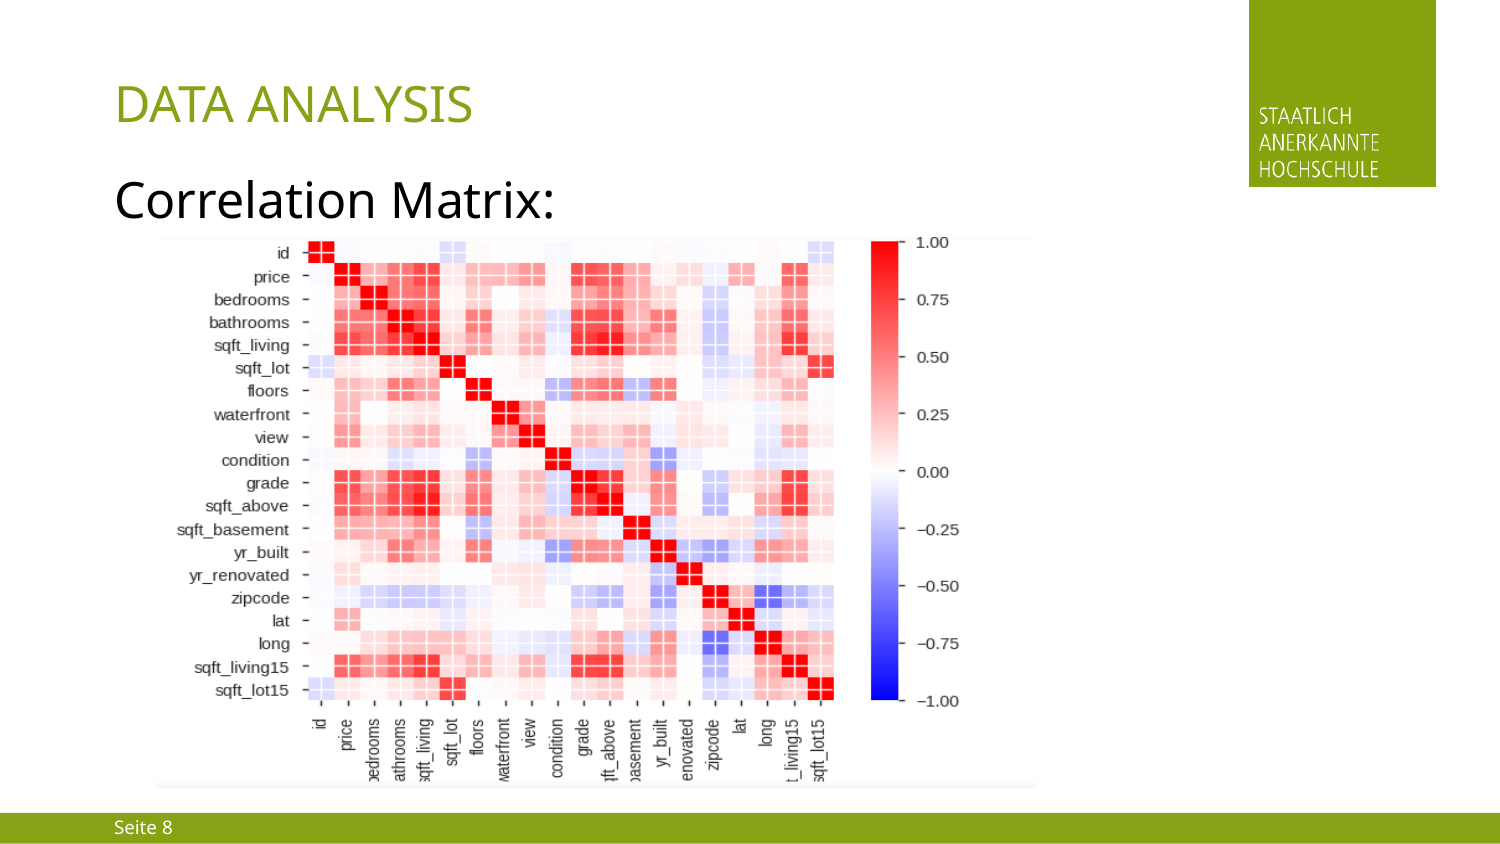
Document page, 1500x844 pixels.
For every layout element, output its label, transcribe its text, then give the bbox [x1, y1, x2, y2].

footer Seite 8 [99, 814, 407, 842]
picture [1249, 0, 1436, 187]
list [156, 237, 1036, 789]
title Data Analysis [99, 55, 1173, 140]
list Correlation Matrix: [99, 160, 1423, 245]
